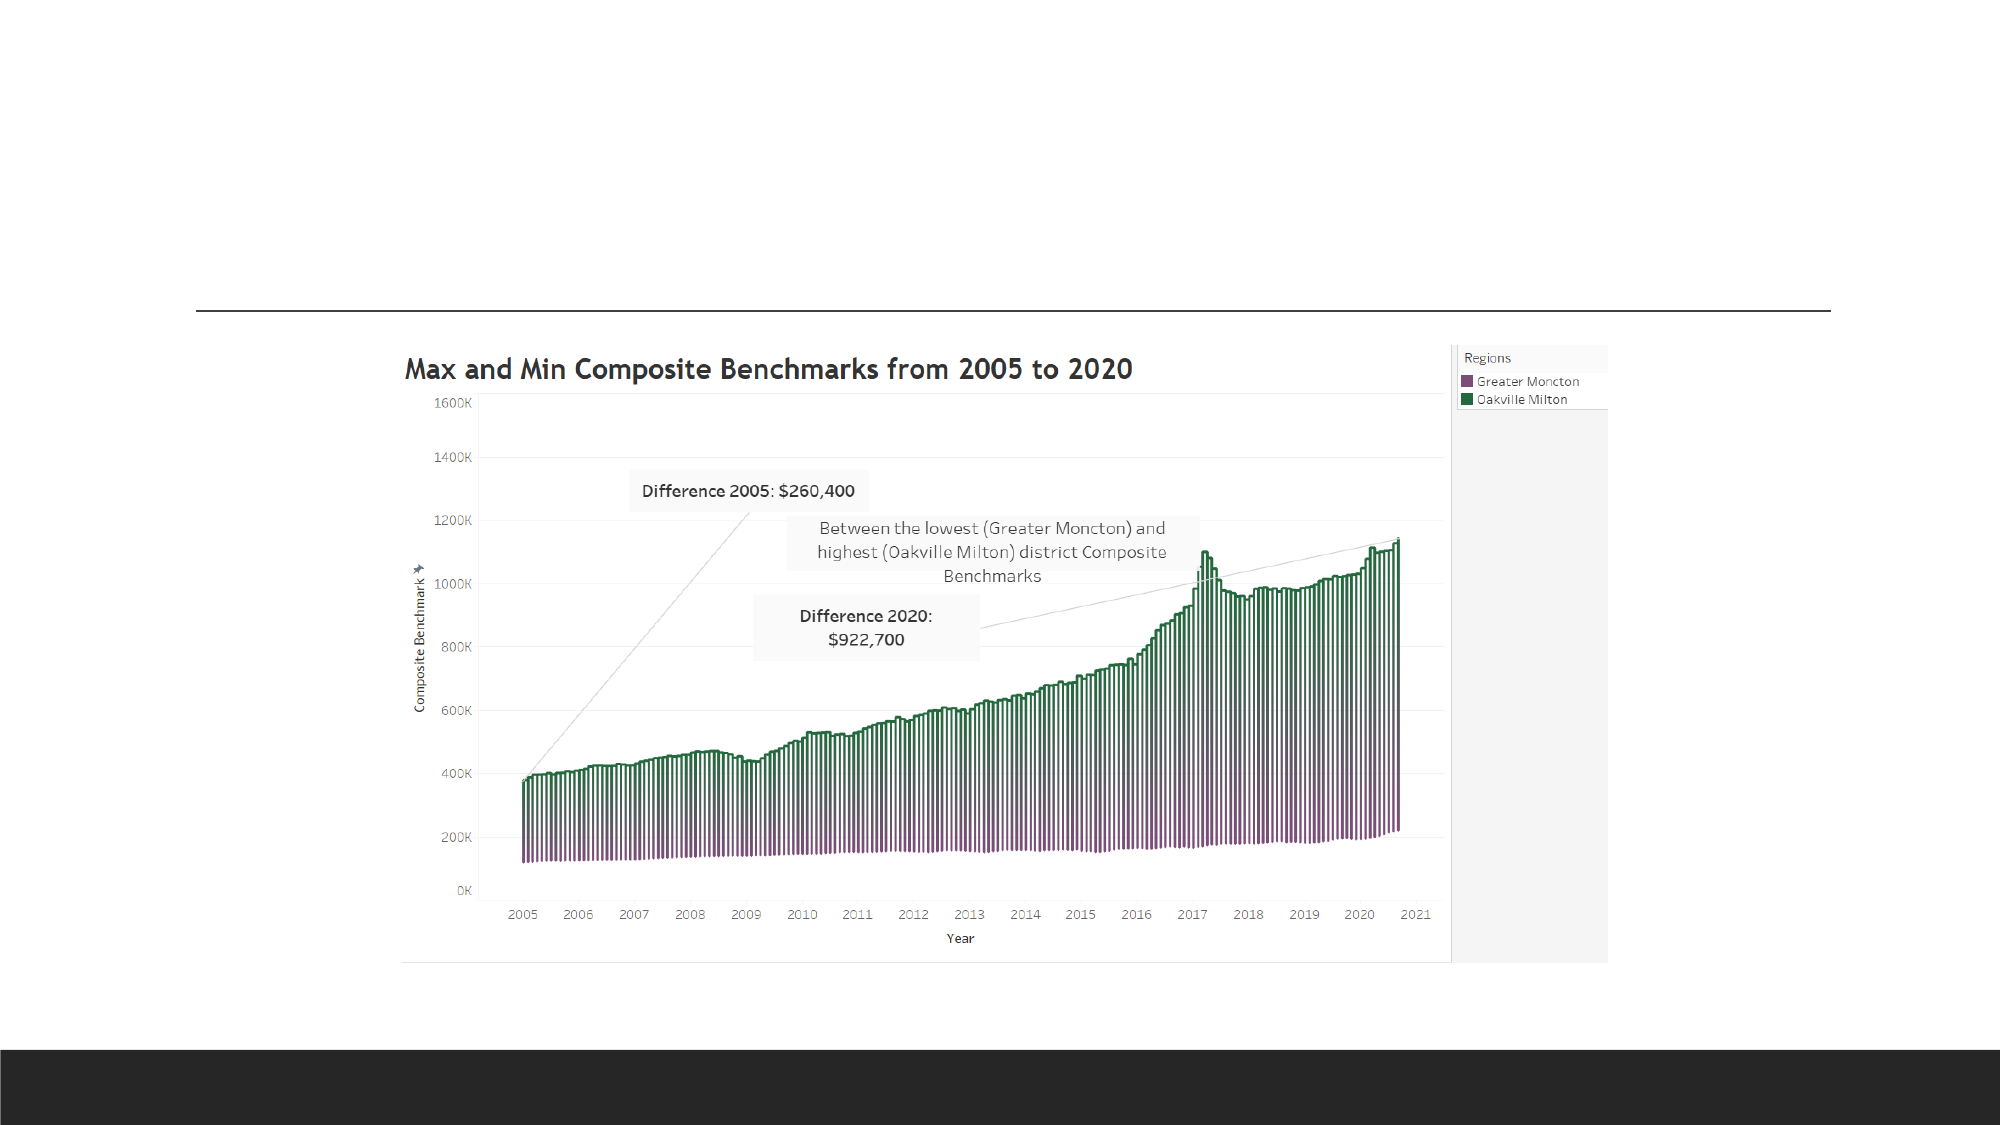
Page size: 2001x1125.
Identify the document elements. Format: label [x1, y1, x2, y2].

list [401, 345, 1609, 964]
